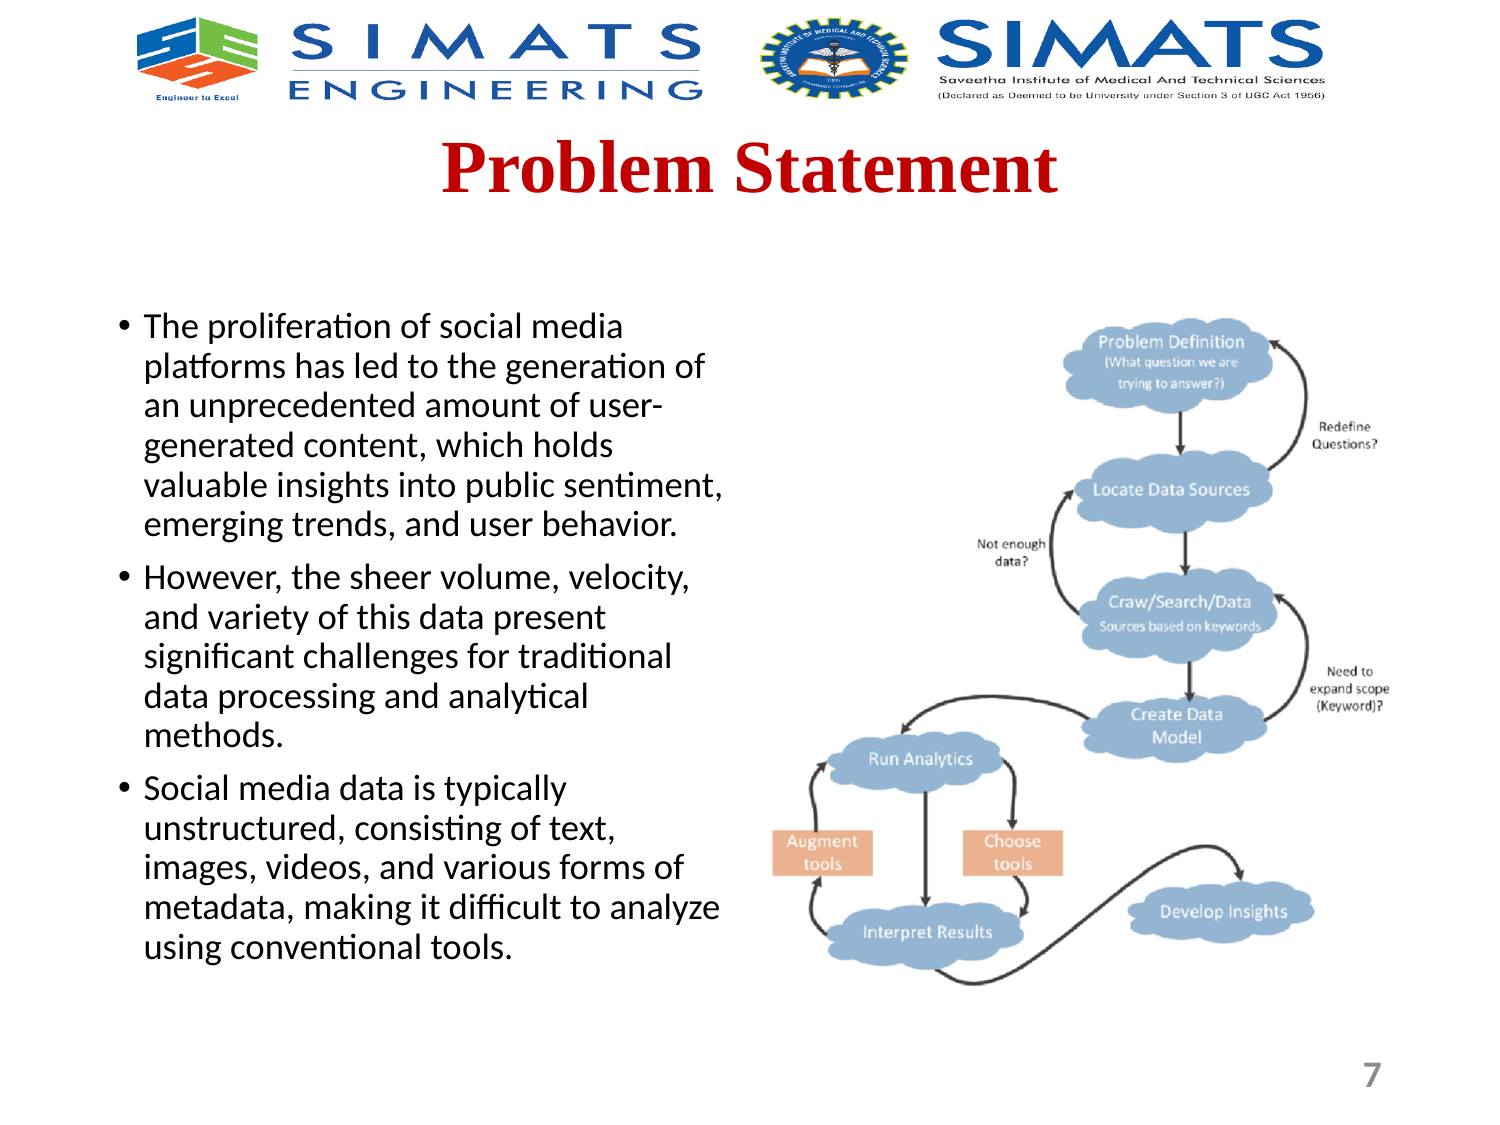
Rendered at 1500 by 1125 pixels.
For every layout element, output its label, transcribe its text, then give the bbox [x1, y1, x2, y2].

slide_number 7 [1059, 1042, 1397, 1103]
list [759, 310, 1397, 1003]
text_box [77, 162, 1392, 775]
list The proliferation of social media platforms has led to the generation of an unprecedented amount of user-generated content, which holds valuable insights into public sentiment, emerging trends, and user behavior. However, the sheer volume, velocity, and variety of this data present significant challenges for traditional data processing and analytical methods. Social media data is typically unstructured, consisting of text, images, videos, and various forms of metadata, making it difficult to analyze using conventional tools. [103, 775, 741, 1014]
title Problem Statement [103, 59, 1397, 278]
picture [137, 17, 1325, 101]
